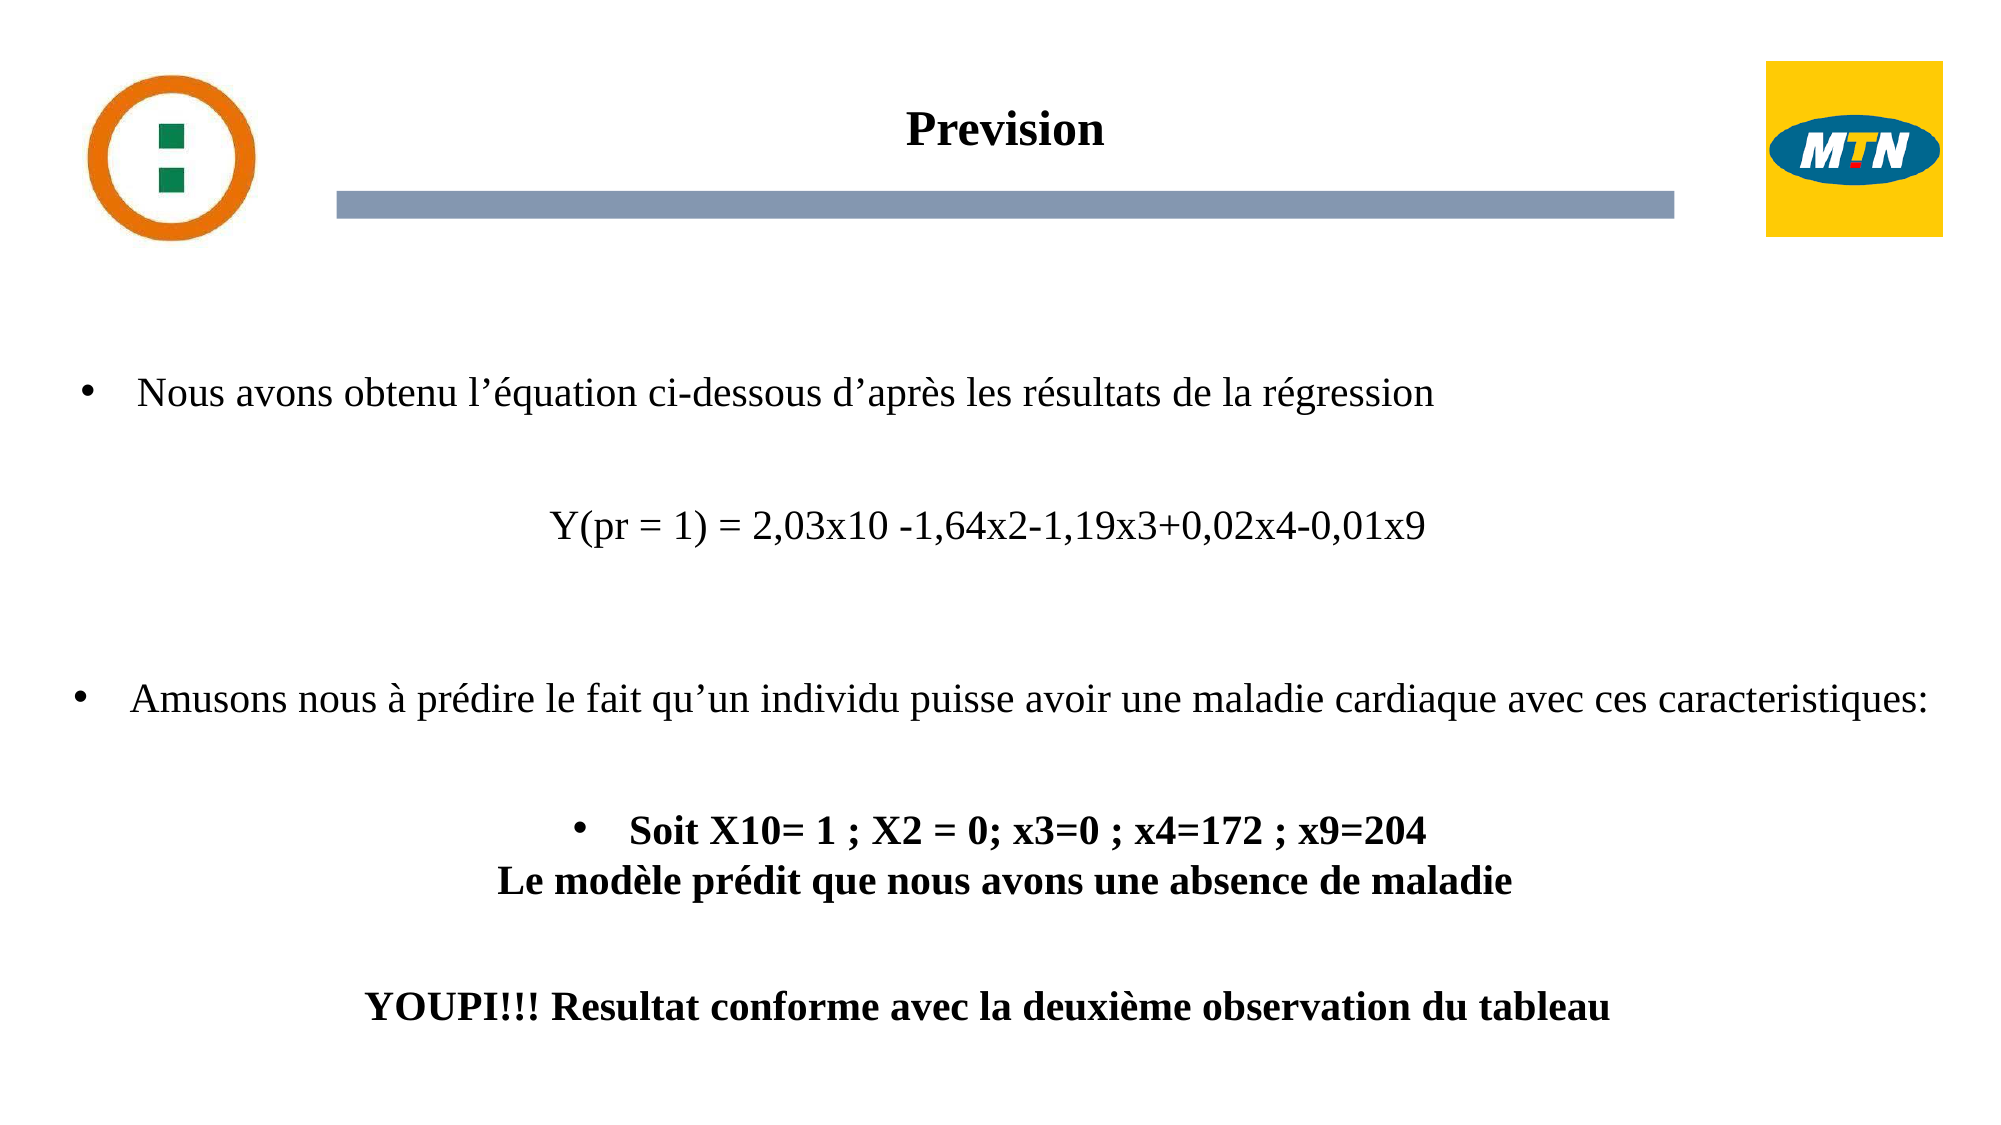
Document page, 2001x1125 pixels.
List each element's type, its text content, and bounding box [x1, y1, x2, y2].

text_box YOUPI!!! Resultat conforme avec la deuxième observation du tableau [10, 971, 1967, 1036]
text_box Y(pr = 1) = 2,03x10 -1,64x2-1,19x3+0,02x4-0,01x9 [122, 490, 1855, 556]
text_box Soit X10= 1 ; X2 = 0; x3=0 ; x4=172 ; x9=204 Le modèle prédit que nous avons une absence de maladie [27, 795, 1984, 910]
text_box Nous avons obtenu l’équation ci-dessous d’après les résultats de la régression [0, 357, 1549, 423]
text_box Amusons nous à prédire le fait qu’un individu puisse avoir une maladie cardiaque avec ces caracteristiques: [24, 663, 1981, 729]
picture [82, 72, 258, 248]
text_box [336, 190, 1675, 220]
text_box Prevision [324, 88, 1687, 163]
picture [1766, 61, 1943, 238]
